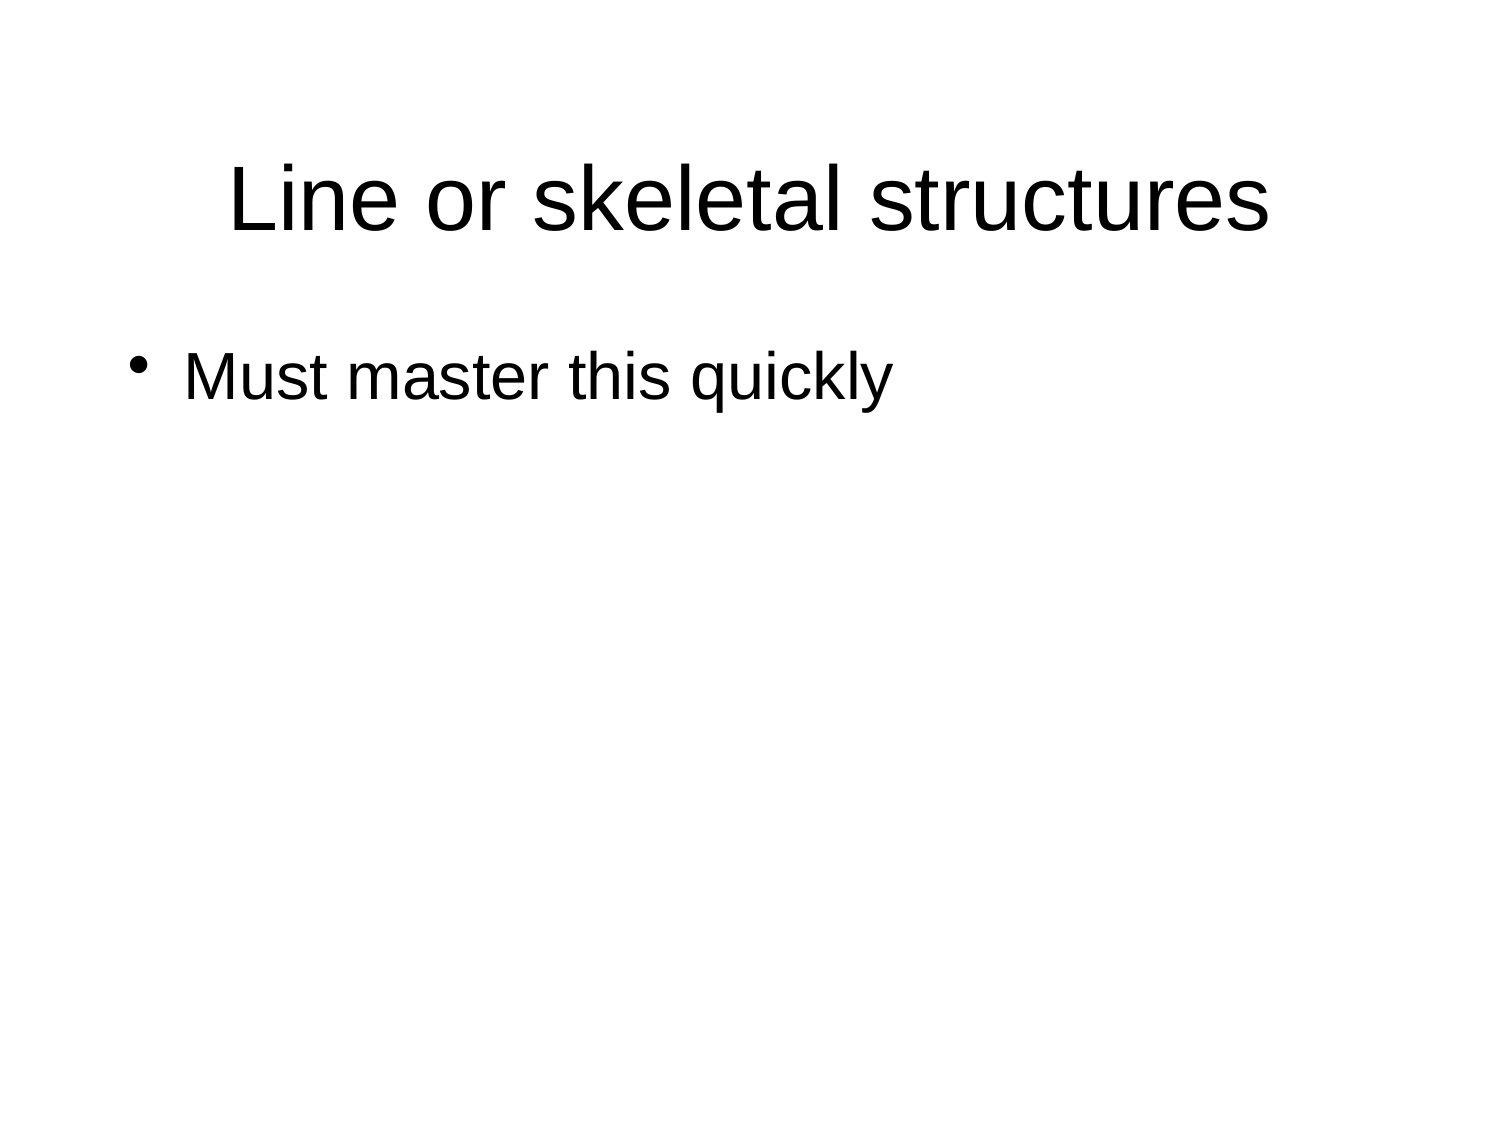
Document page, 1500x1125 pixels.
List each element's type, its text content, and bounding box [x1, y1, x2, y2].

list Must master this quickly [112, 324, 1388, 1000]
title Line or skeletal structures [112, 99, 1388, 288]
